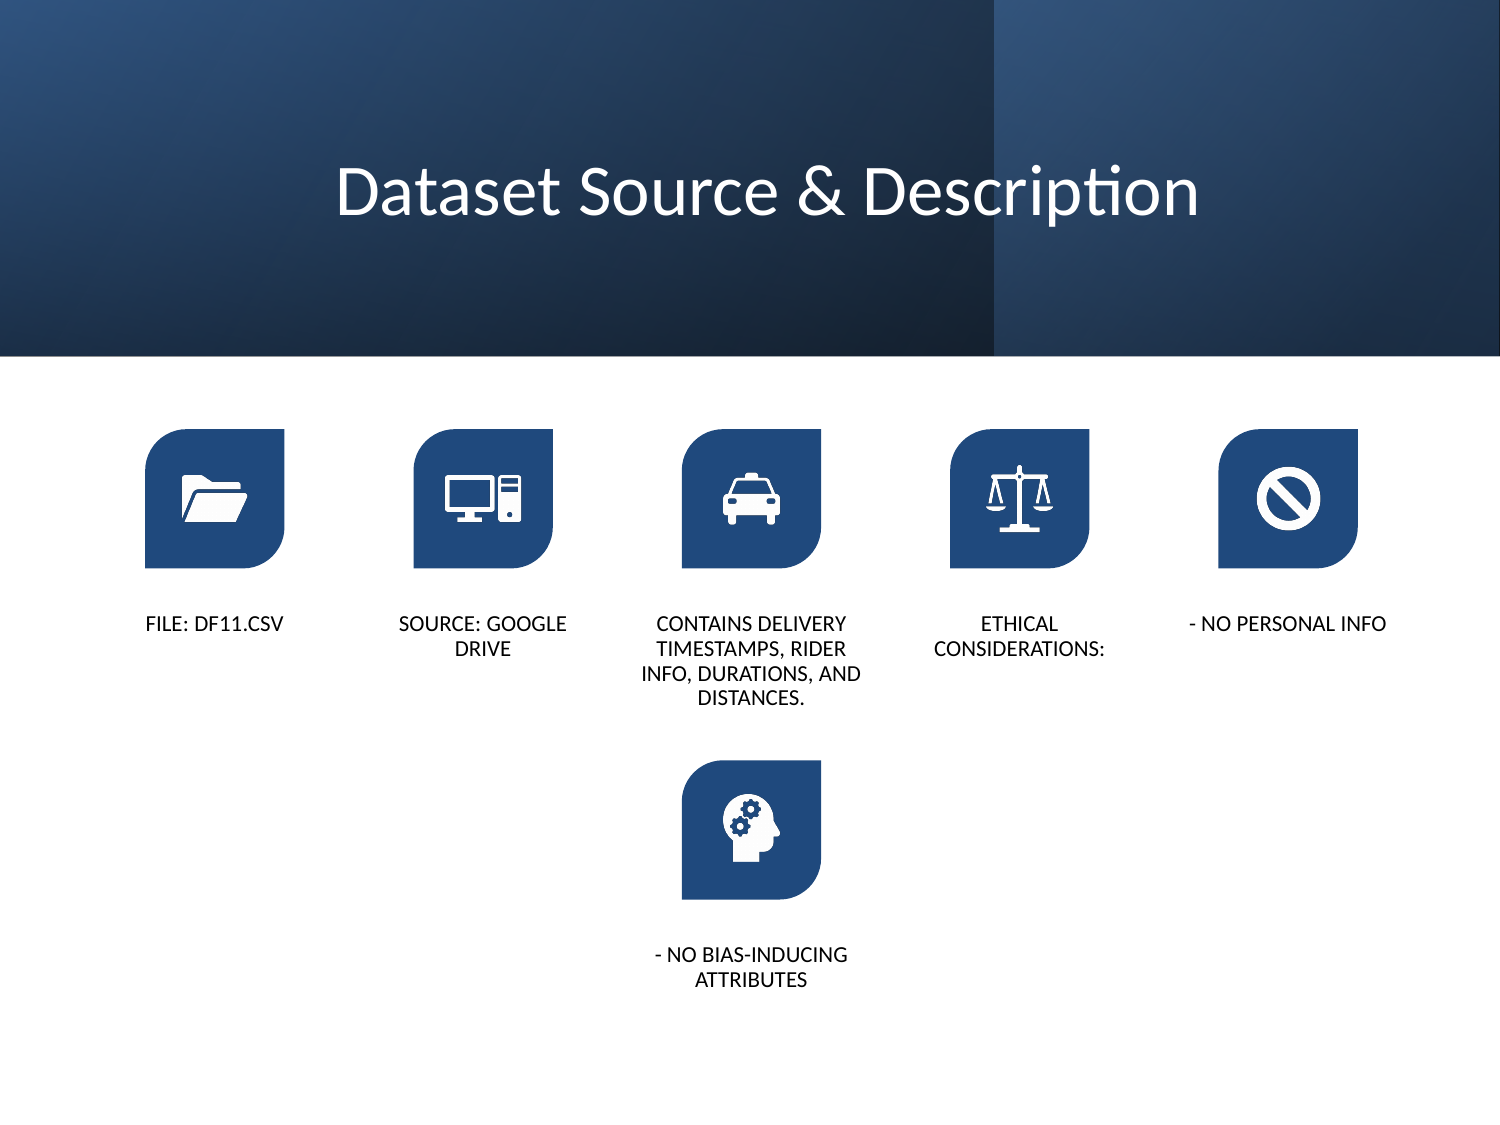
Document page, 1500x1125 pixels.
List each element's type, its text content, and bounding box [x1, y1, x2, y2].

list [78, 428, 1424, 1035]
text_box [0, 0, 1500, 358]
title Dataset Source & Description [170, 57, 1366, 316]
text_box [0, 358, 1500, 1125]
